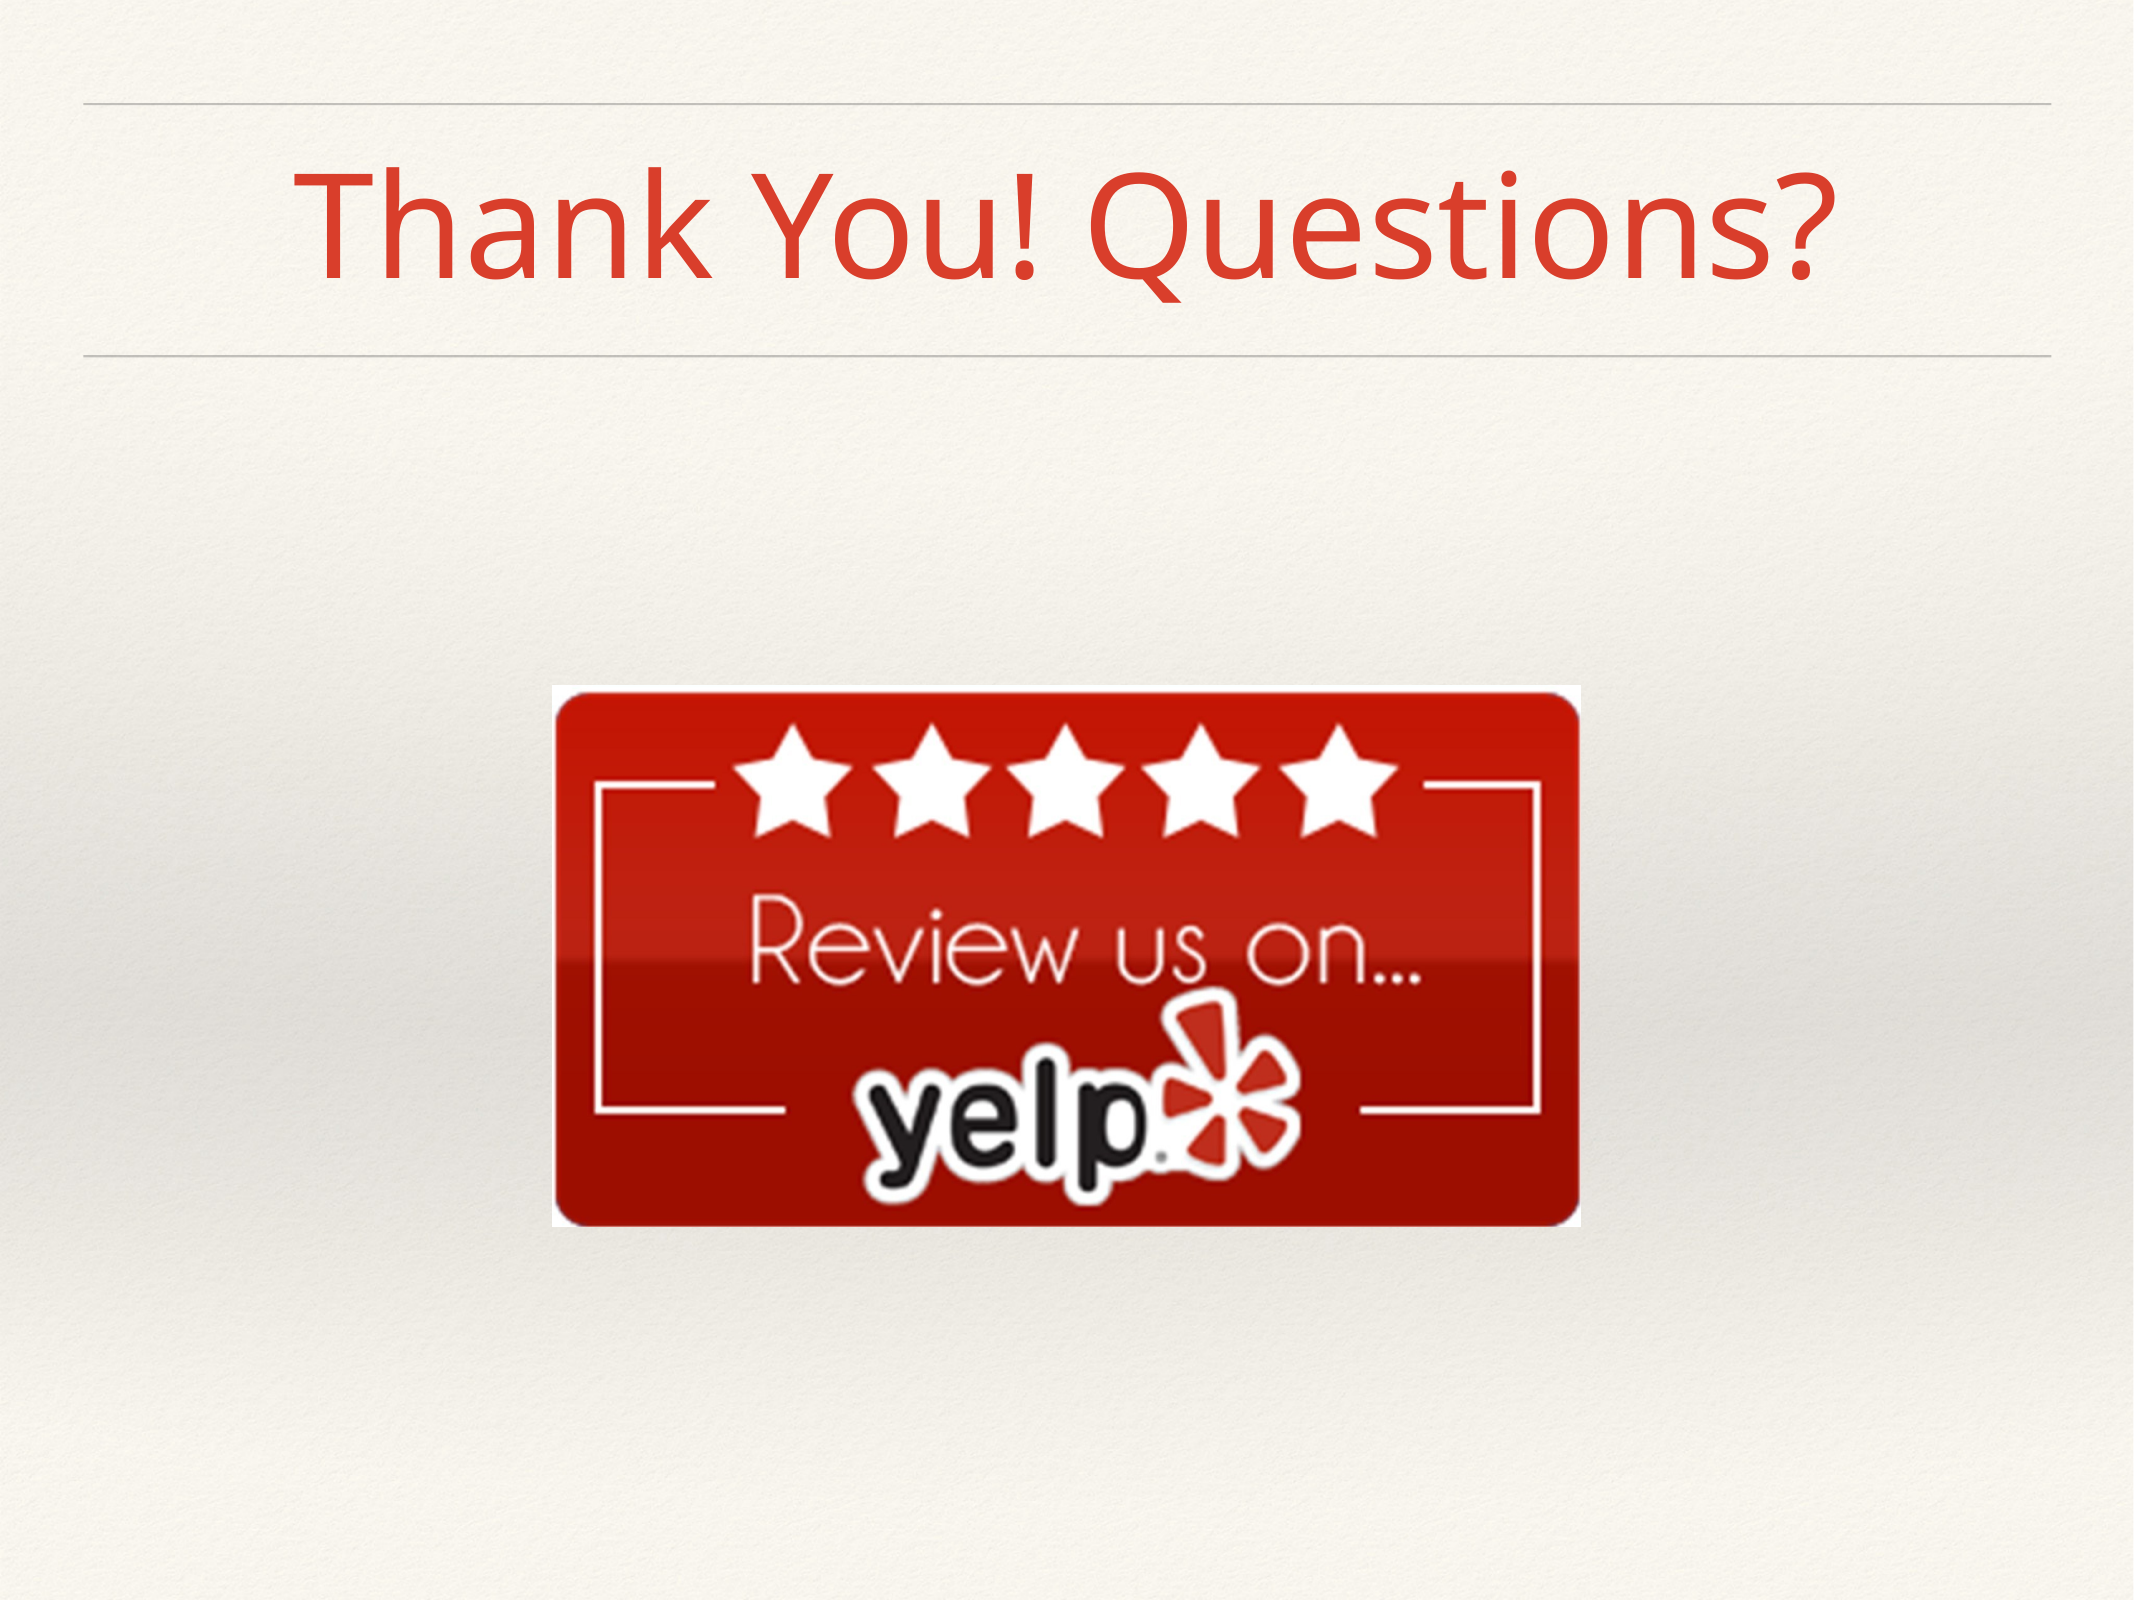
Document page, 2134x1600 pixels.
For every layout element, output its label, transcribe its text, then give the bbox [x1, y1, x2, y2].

picture [0, 0, 2134, 1600]
title Thank You! Questions? [82, 130, 2051, 332]
